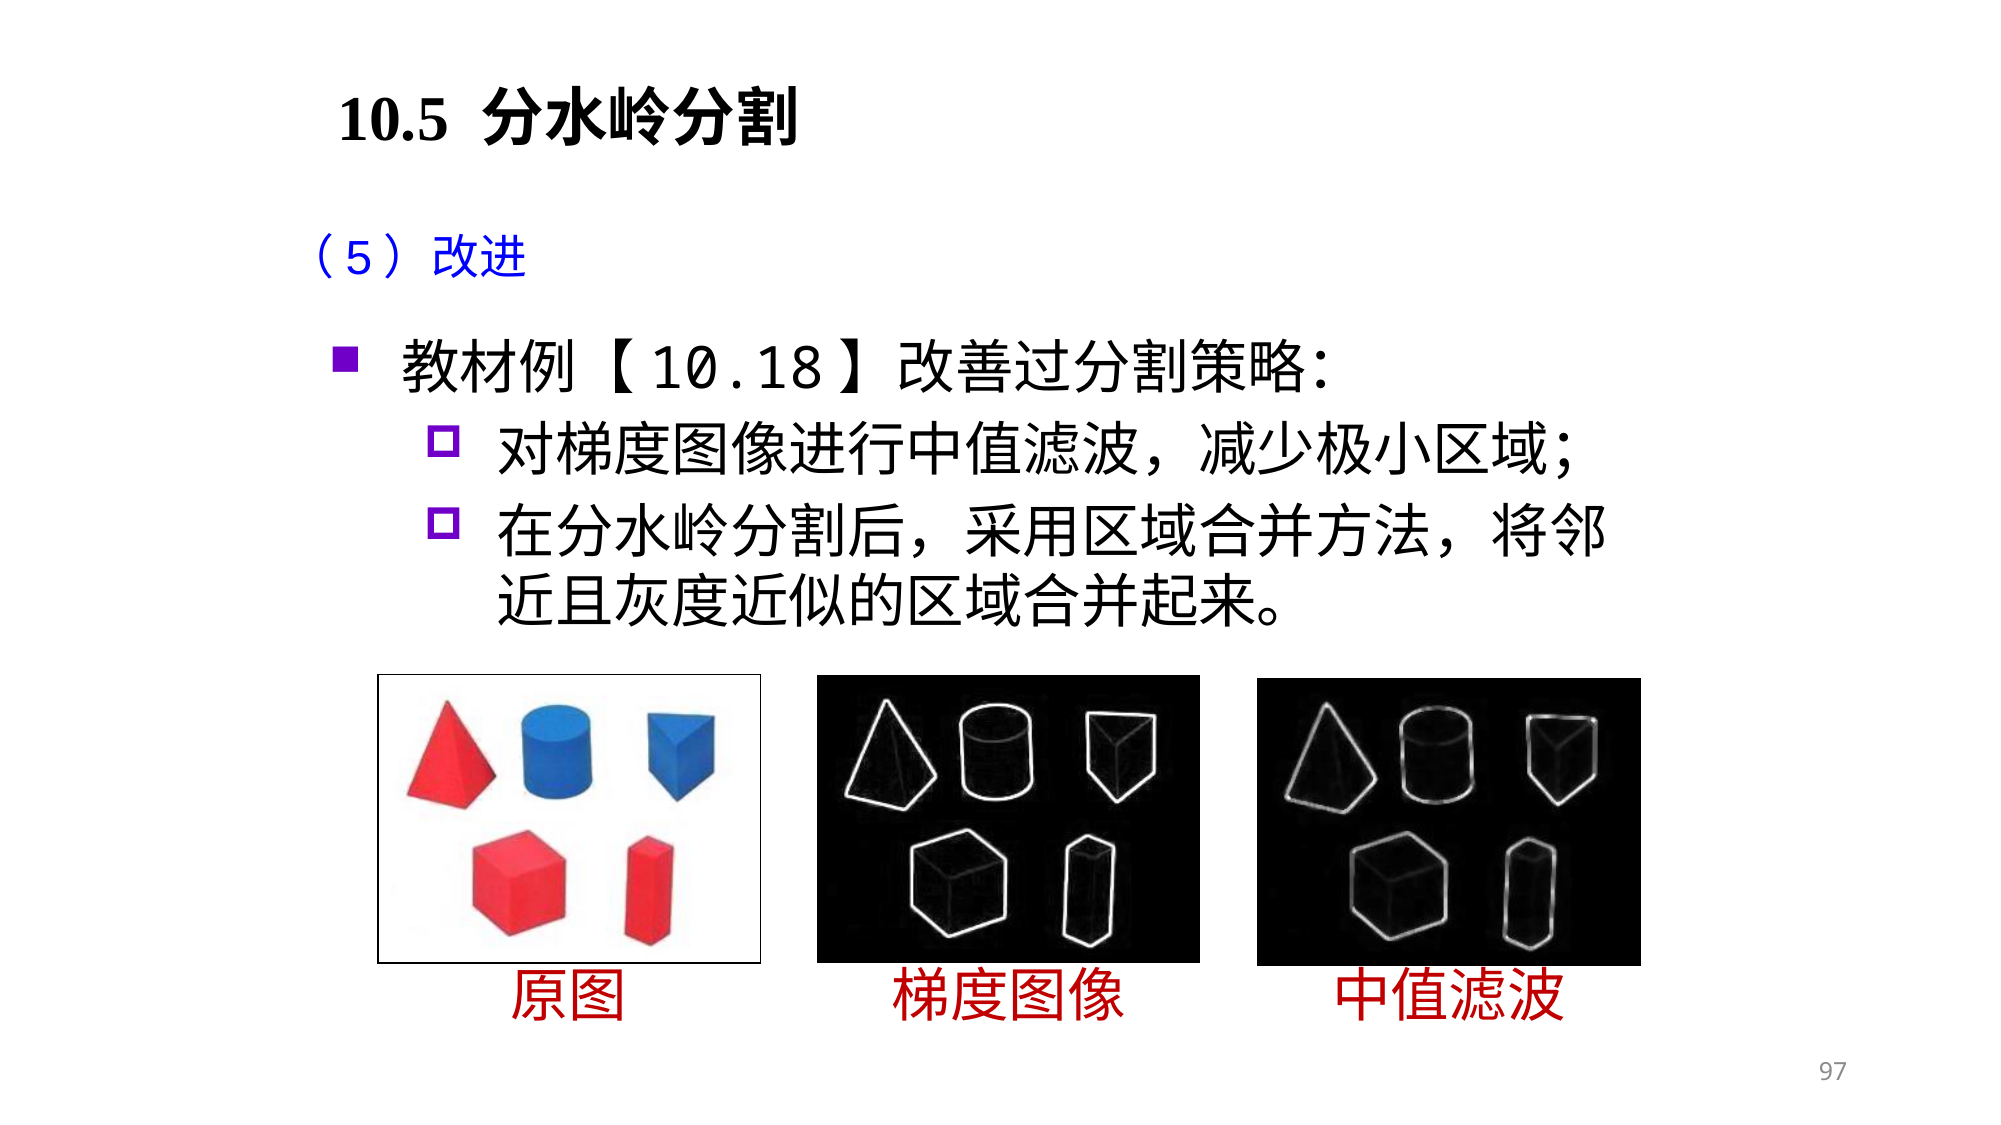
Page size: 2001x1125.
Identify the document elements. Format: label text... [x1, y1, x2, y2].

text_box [378, 675, 760, 1037]
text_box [817, 675, 1200, 1037]
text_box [1257, 678, 1641, 1037]
slide_number 97 [1412, 1042, 1863, 1103]
text_box 10.5 分水岭分割 [322, 50, 1136, 180]
text_box 教材例【10.18】改善过分割策略： 对梯度图像进行中值滤波，减少极小区域； 在分水岭分割后，采用区域合并方法，将邻近且灰度近似的区域合并起来。 [310, 320, 1666, 644]
text_box （5）改进 [267, 217, 547, 294]
